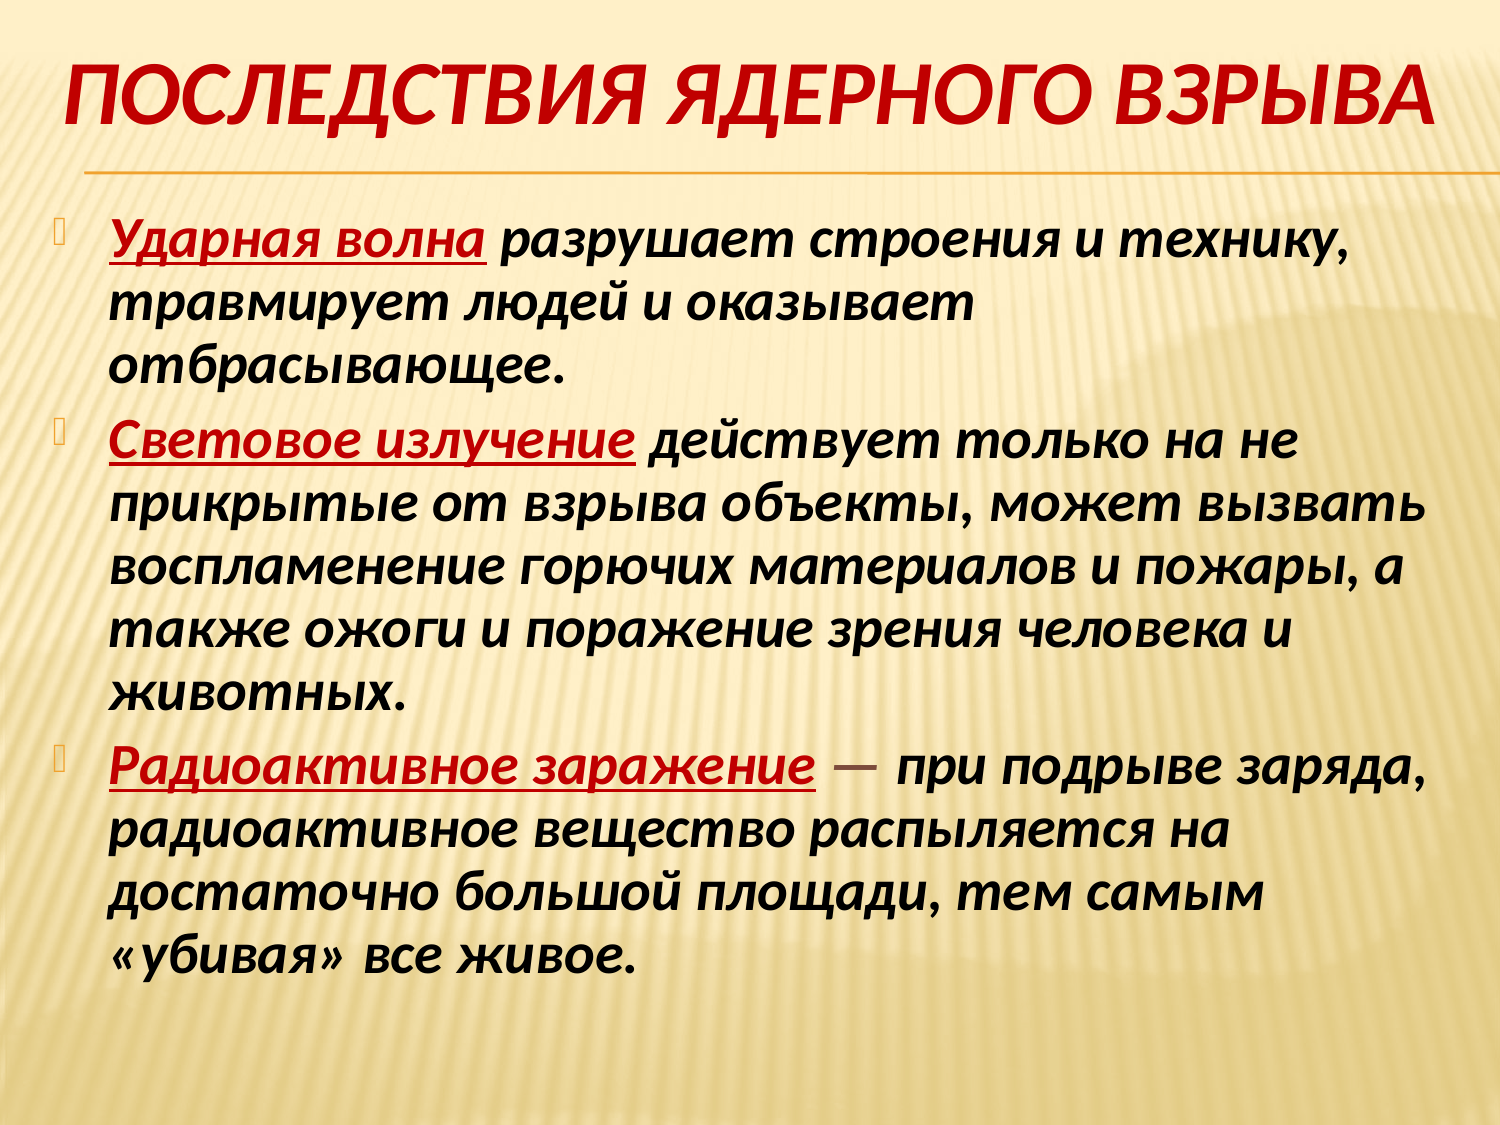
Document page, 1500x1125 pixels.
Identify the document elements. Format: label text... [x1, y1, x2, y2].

list Ударная волна разрушает строения и технику, травмирует людей и оказывает отбрасывающее. Световое излучение действует только на не прикрытые от взрыва объекты, может вызвать воспламенение горючих материалов и пожары, а также ожоги и поражение зрения человека и животных. Радиоактивное заражение — при подрыве заряда, радиоактивное вещество распыляется на достаточно большой площади, тем самым «убивая» все живое. [37, 199, 1463, 1076]
title Последствия ядерного взрыва [0, 0, 1500, 175]
